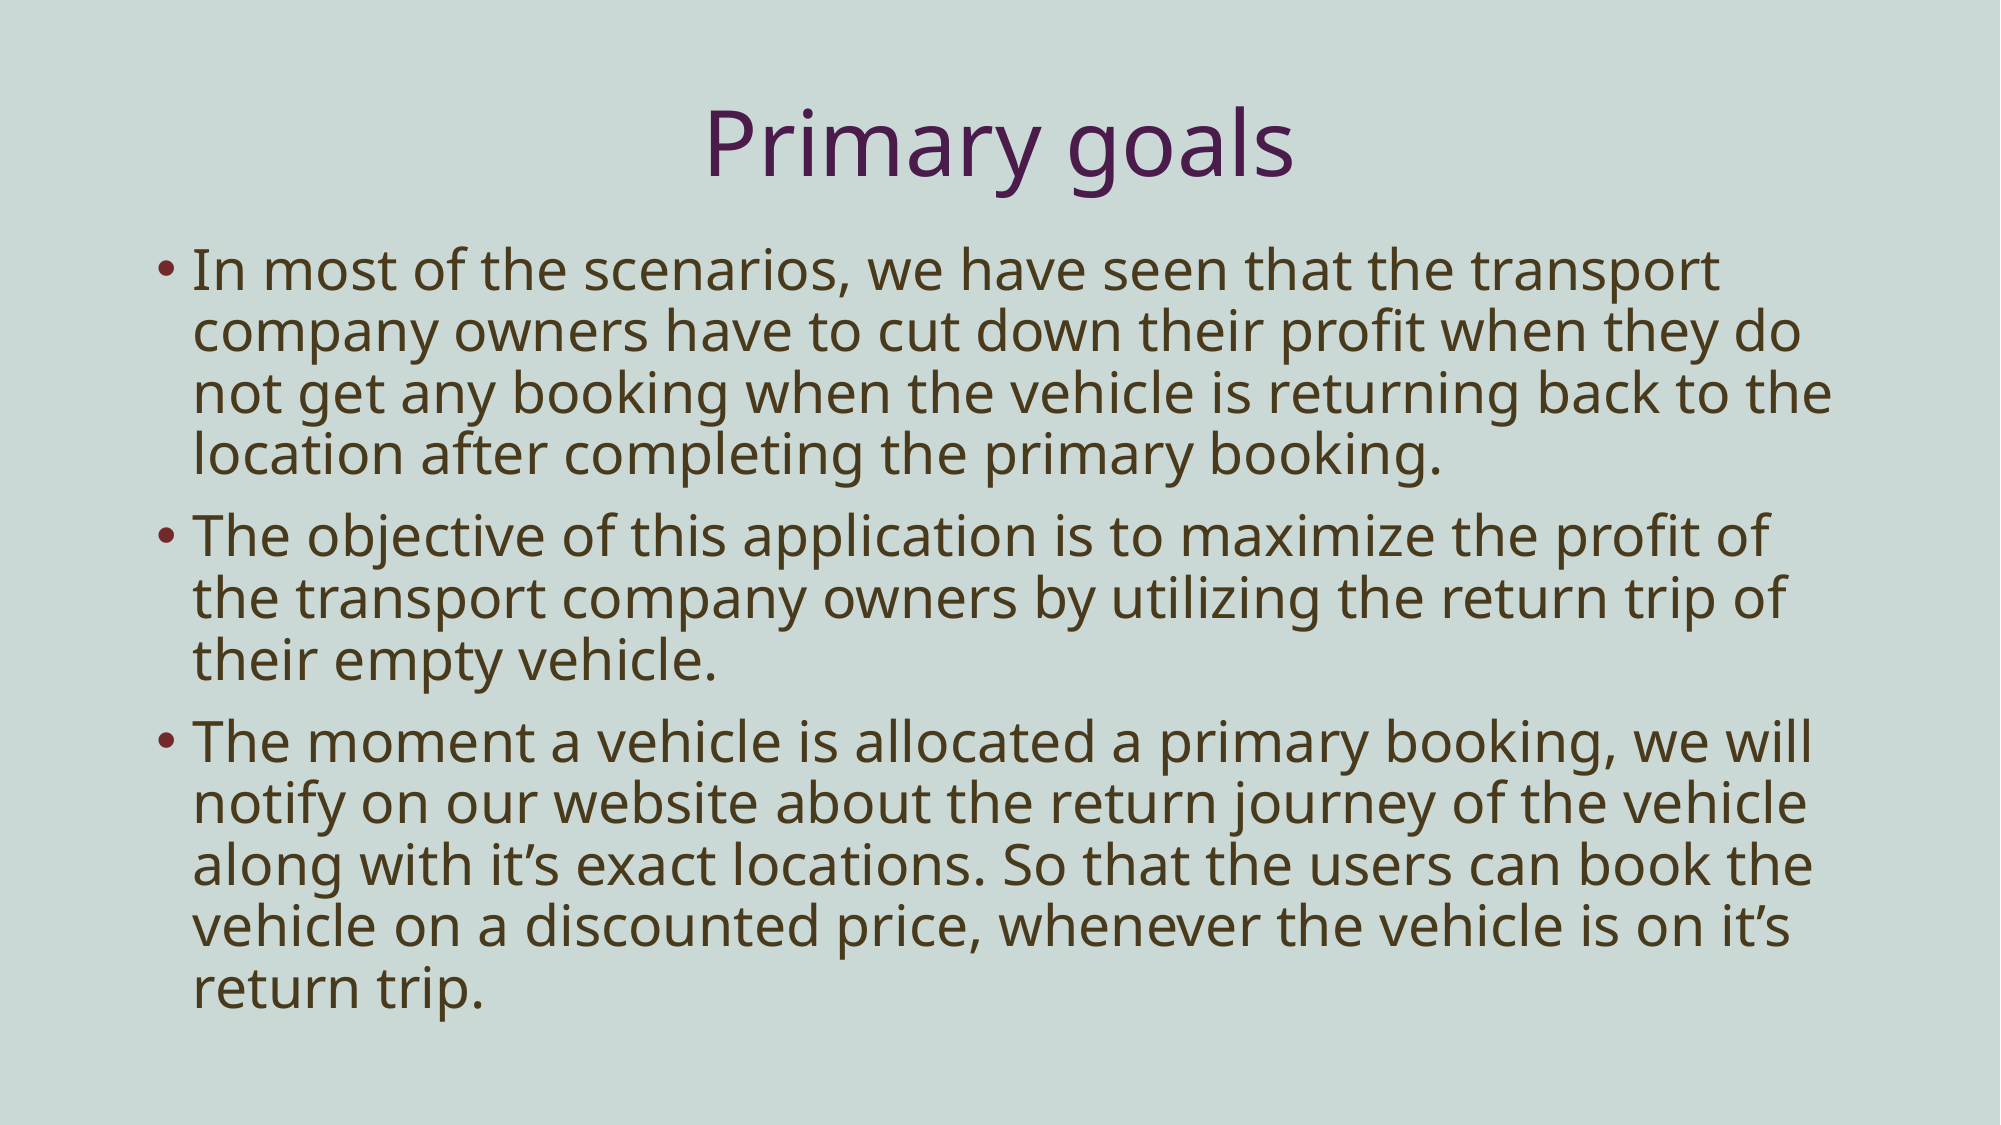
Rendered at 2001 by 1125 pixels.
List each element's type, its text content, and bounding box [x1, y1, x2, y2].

list In most of the scenarios, we have seen that the transport company owners have to cut down their profit when they do not get any booking when the vehicle is returning back to the location after completing the primary booking. The objective of this application is to maximize the profit of the transport company owners by utilizing the return trip of their empty vehicle. The moment a vehicle is allocated a primary booking, we will notify on our website about the return journey of the vehicle along with it’s exact locations. So that the users can book the vehicle on a discounted price, whenever the vehicle is on it’s return trip. [141, 233, 1867, 1036]
title Primary goals [137, 38, 1863, 256]
